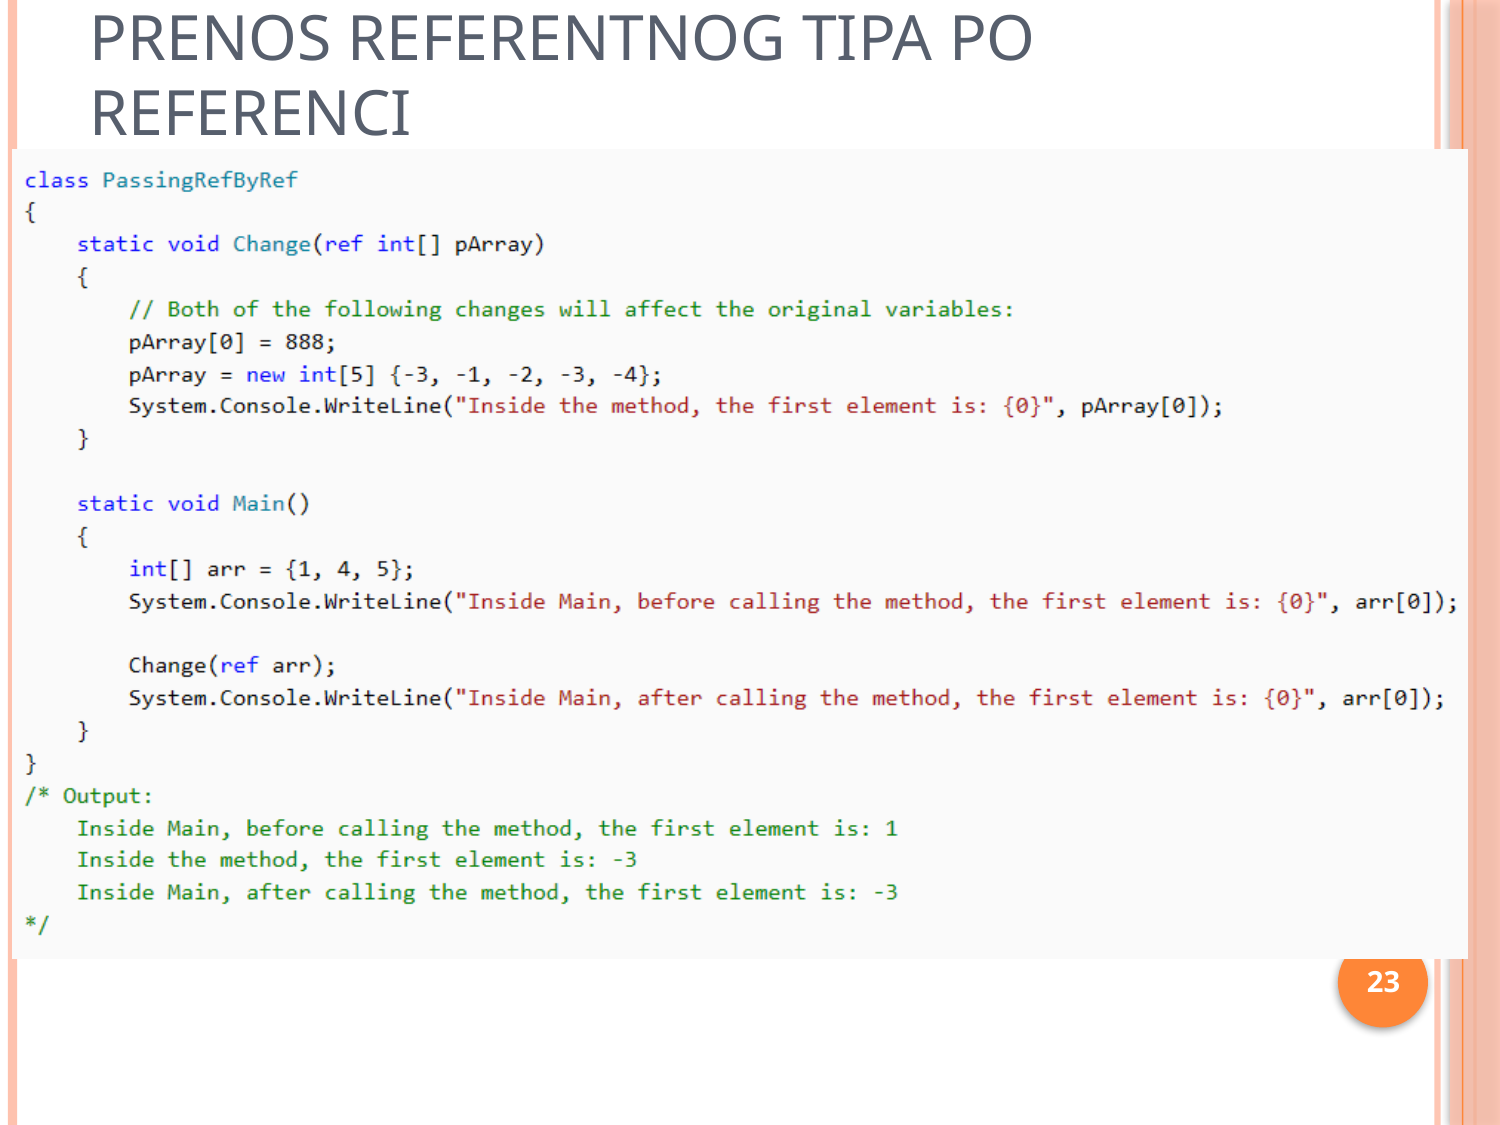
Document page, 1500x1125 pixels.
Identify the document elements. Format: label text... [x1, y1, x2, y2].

title Prenos referentnog tipa po referenci [75, 37, 1300, 146]
picture [11, 149, 1469, 959]
slide_number 23 [1333, 968, 1434, 1027]
